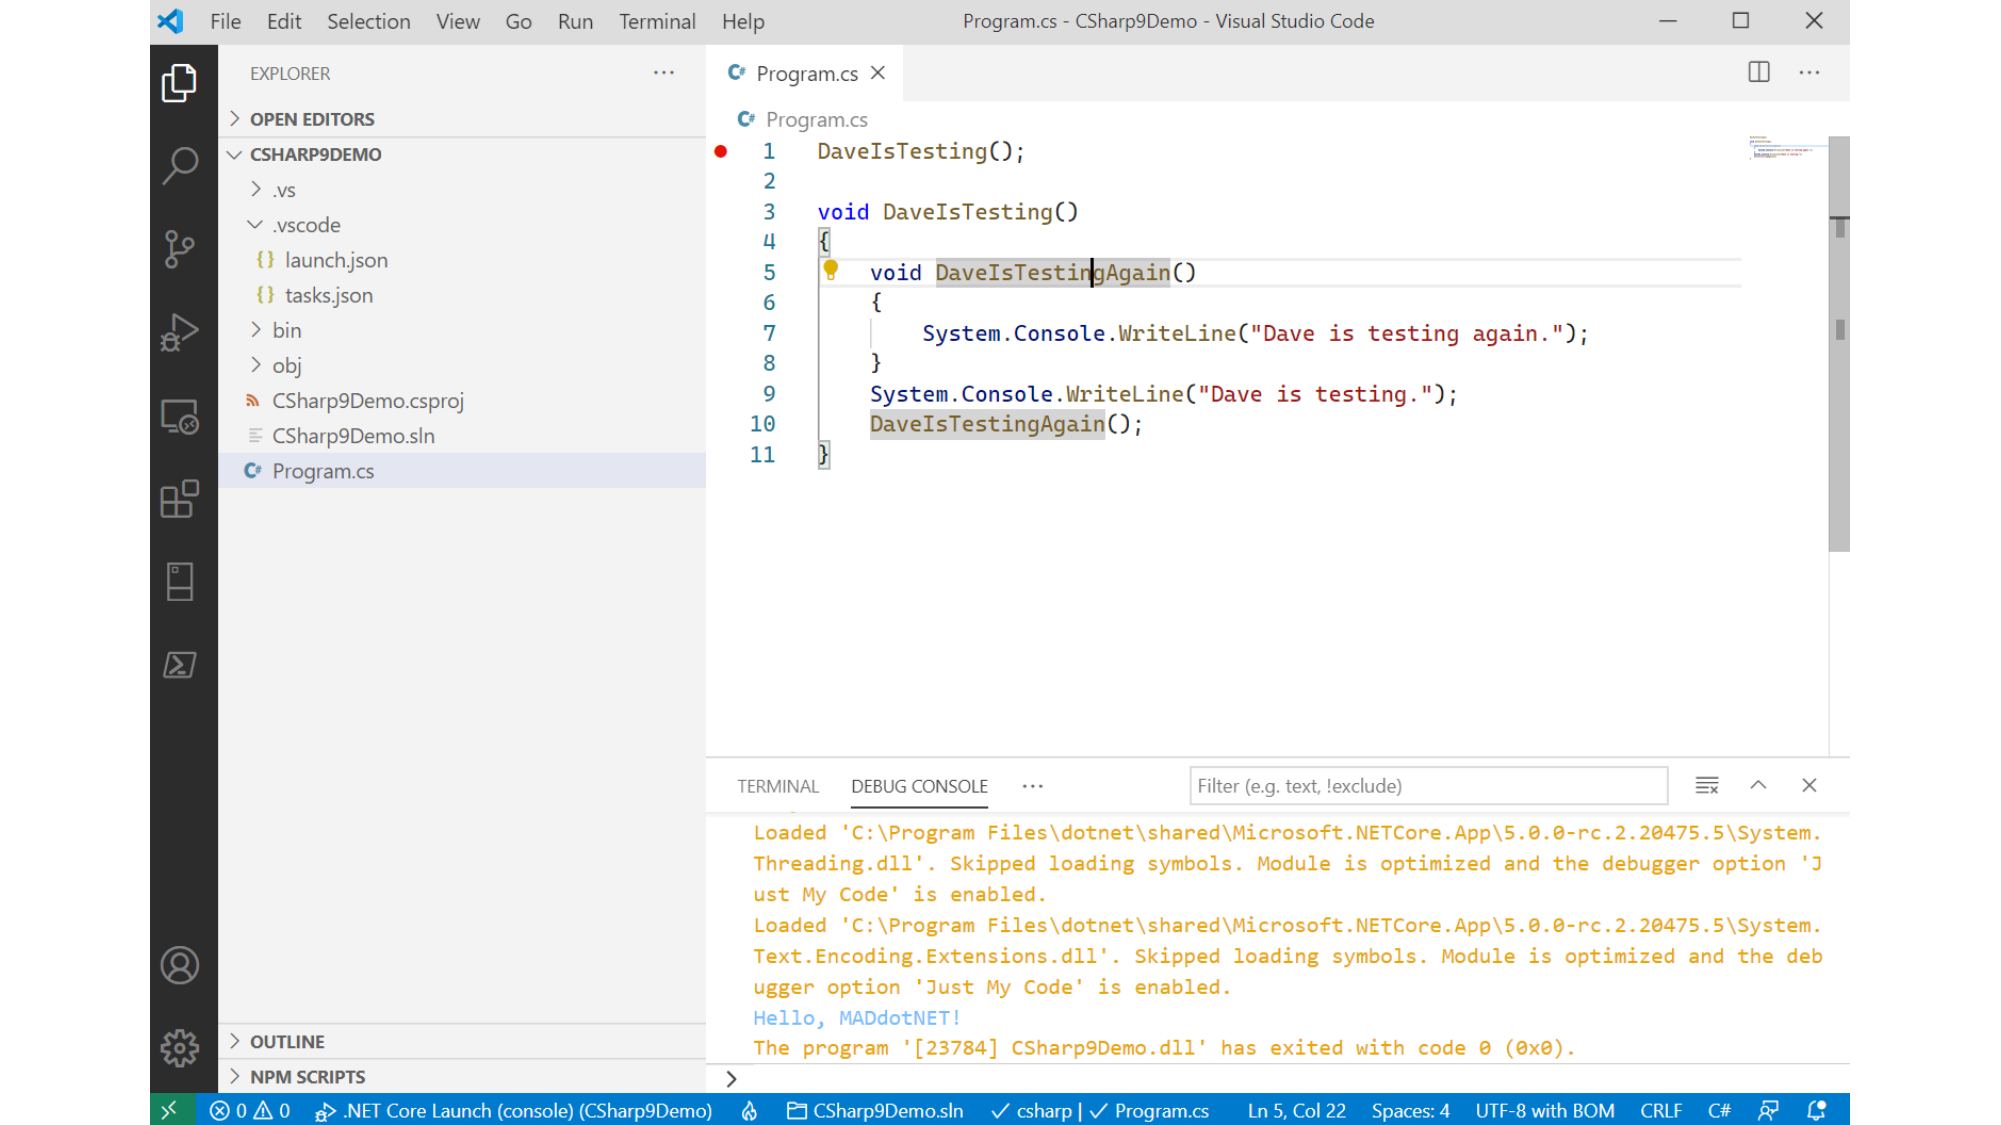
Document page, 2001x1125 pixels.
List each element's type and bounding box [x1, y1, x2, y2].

picture [150, 0, 1850, 1125]
